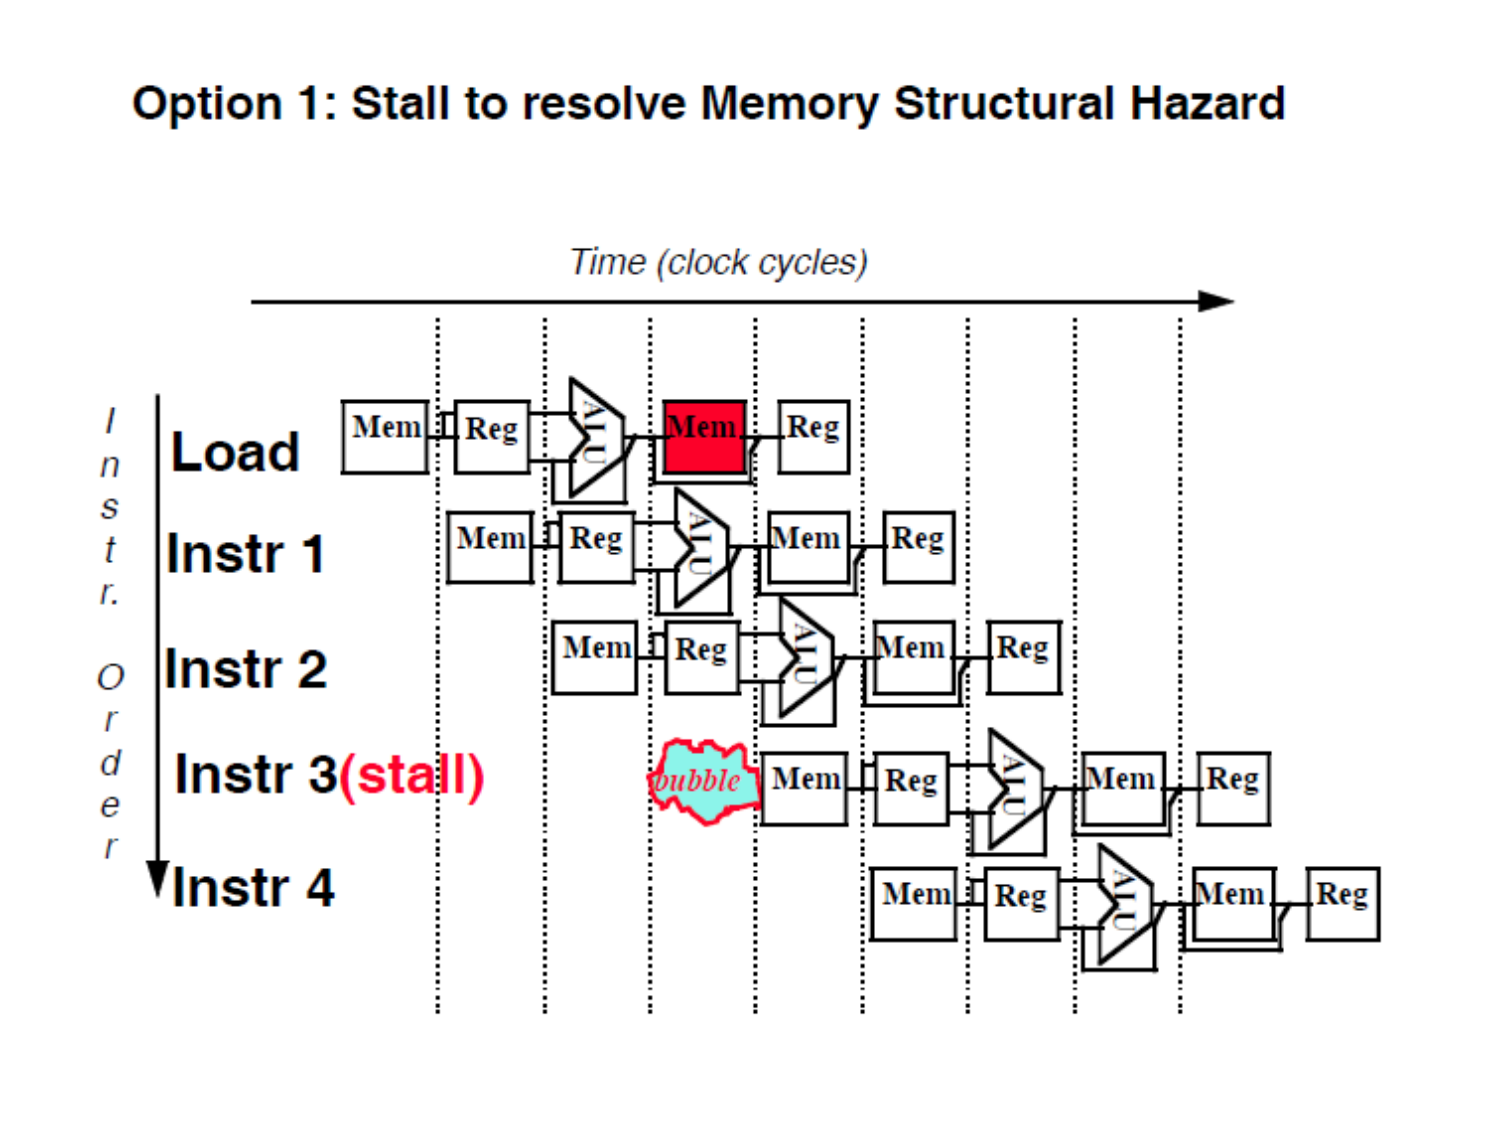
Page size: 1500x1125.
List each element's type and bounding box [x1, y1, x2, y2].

picture [69, 74, 1414, 1038]
